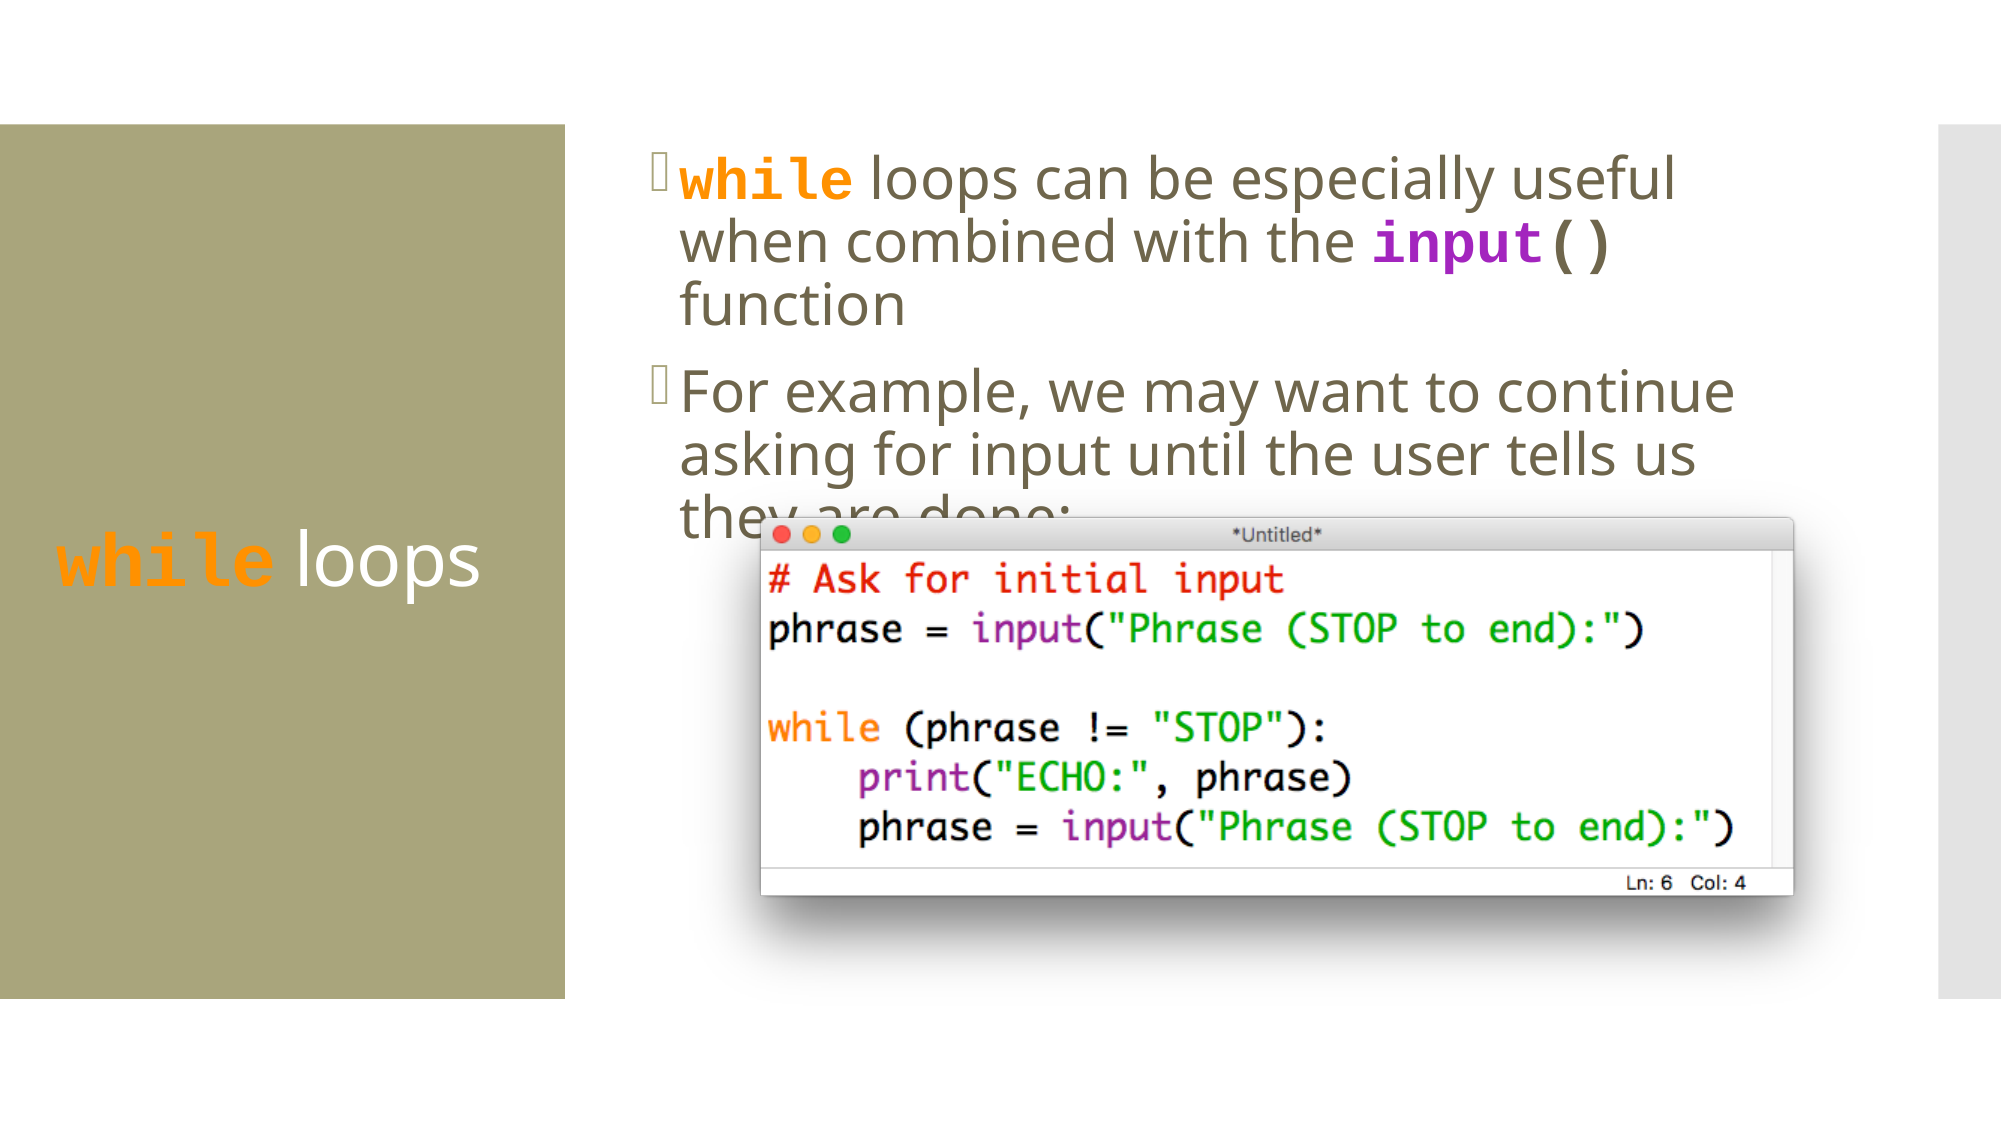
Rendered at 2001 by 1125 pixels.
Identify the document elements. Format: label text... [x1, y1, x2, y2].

list while loops can be especially useful when combined with the input() function For example, we may want to continue asking for input until the user tells us they are done: [634, 141, 1835, 982]
picture [677, 470, 1879, 1017]
title while loops [41, 184, 525, 940]
